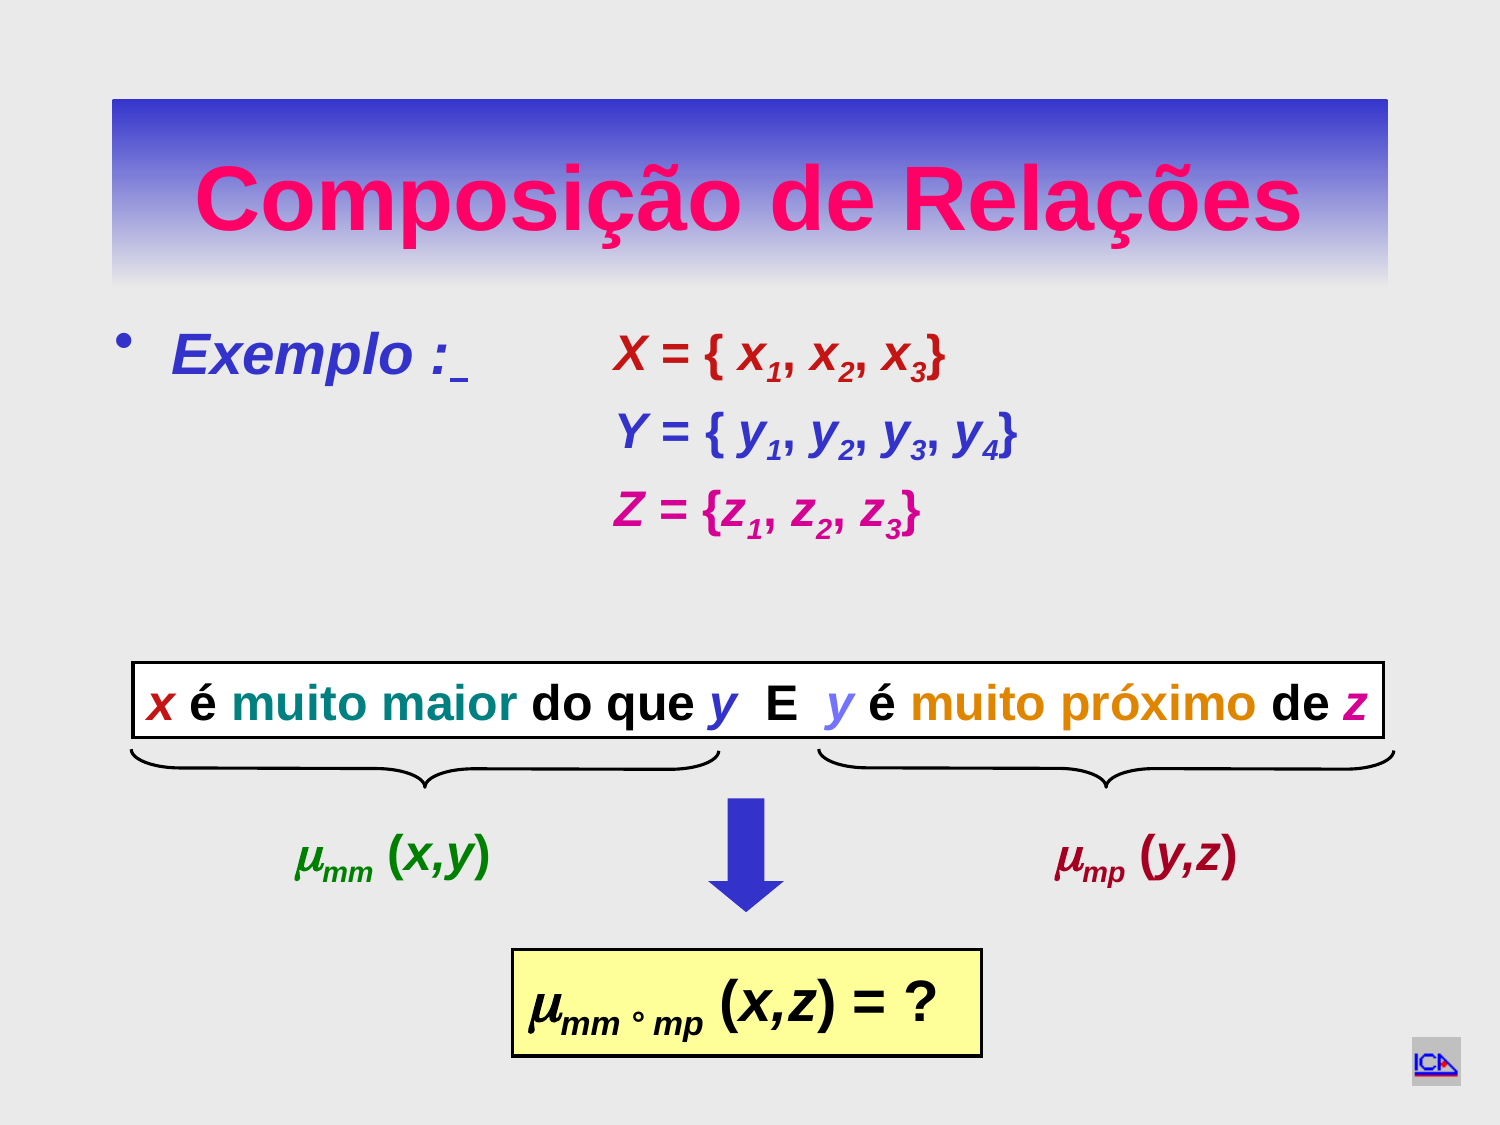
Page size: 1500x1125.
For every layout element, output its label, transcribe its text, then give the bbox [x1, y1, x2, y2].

text_box [818, 748, 1394, 788]
text_box mm (x,y) [278, 812, 506, 896]
text_box mp (y,z) [1038, 812, 1262, 896]
text_box [712, 800, 780, 911]
list Exemplo : [99, 299, 500, 400]
title Composição de Relações [112, 99, 1388, 288]
text_box x é muito maior do que y E y é muito próximo de z [133, 662, 1384, 738]
text_box mm ° mp (x,z) = ? [512, 949, 982, 1056]
picture [1412, 1037, 1461, 1086]
text_box X = { x1, x2, x3} Y = { y1, y2, y3, y4} Z = {z1, z2, z3} [599, 312, 1200, 553]
text_box [131, 749, 719, 788]
